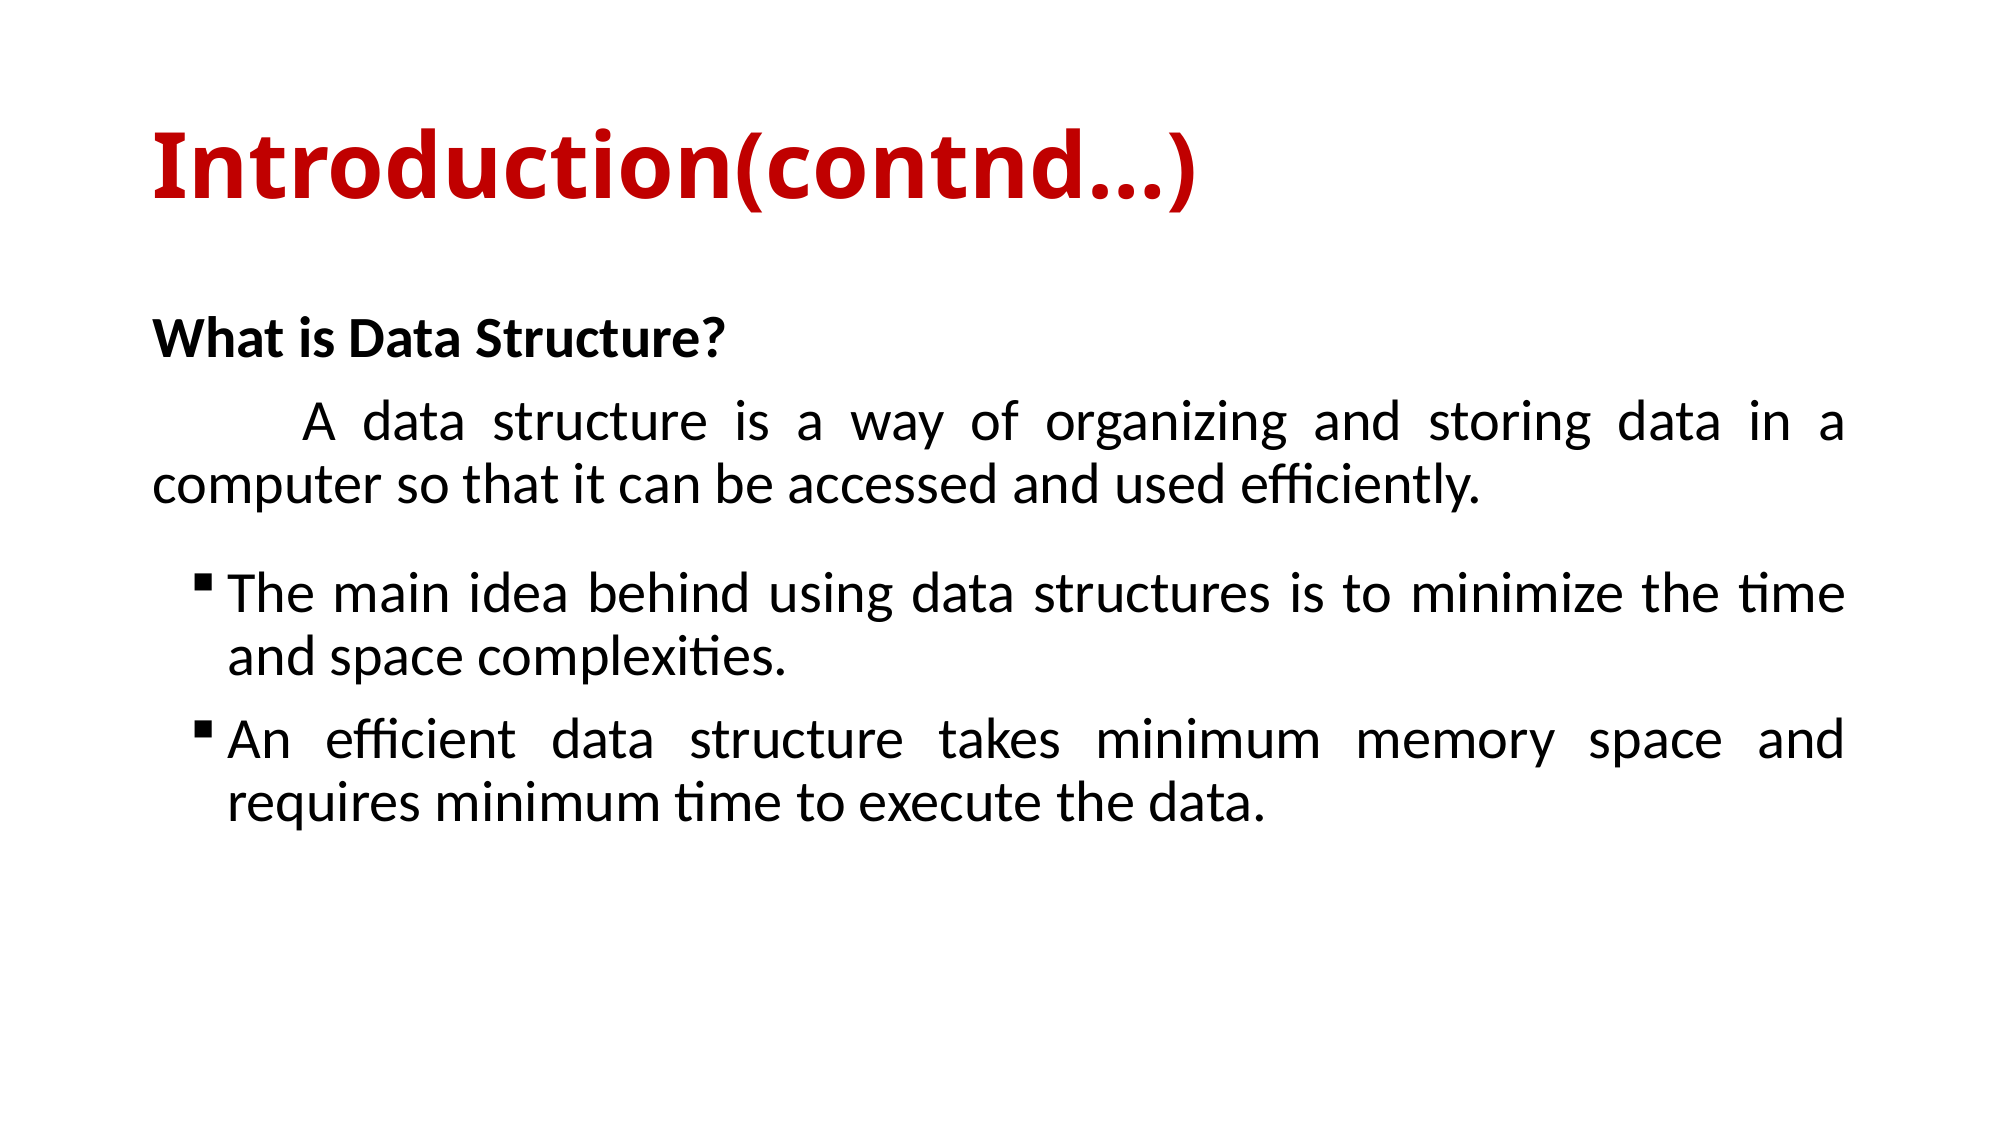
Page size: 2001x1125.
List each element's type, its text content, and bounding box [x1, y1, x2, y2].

title Introduction(contnd…) [137, 59, 1863, 278]
list What is Data Structure? A data structure is a way of organizing and storing data in a computer so that it can be accessed and used efficiently. The main idea behind using data structures is to minimize the time and space complexities. An efficient data structure takes minimum memory space and requires minimum time to execute the data. [137, 299, 1863, 1014]
